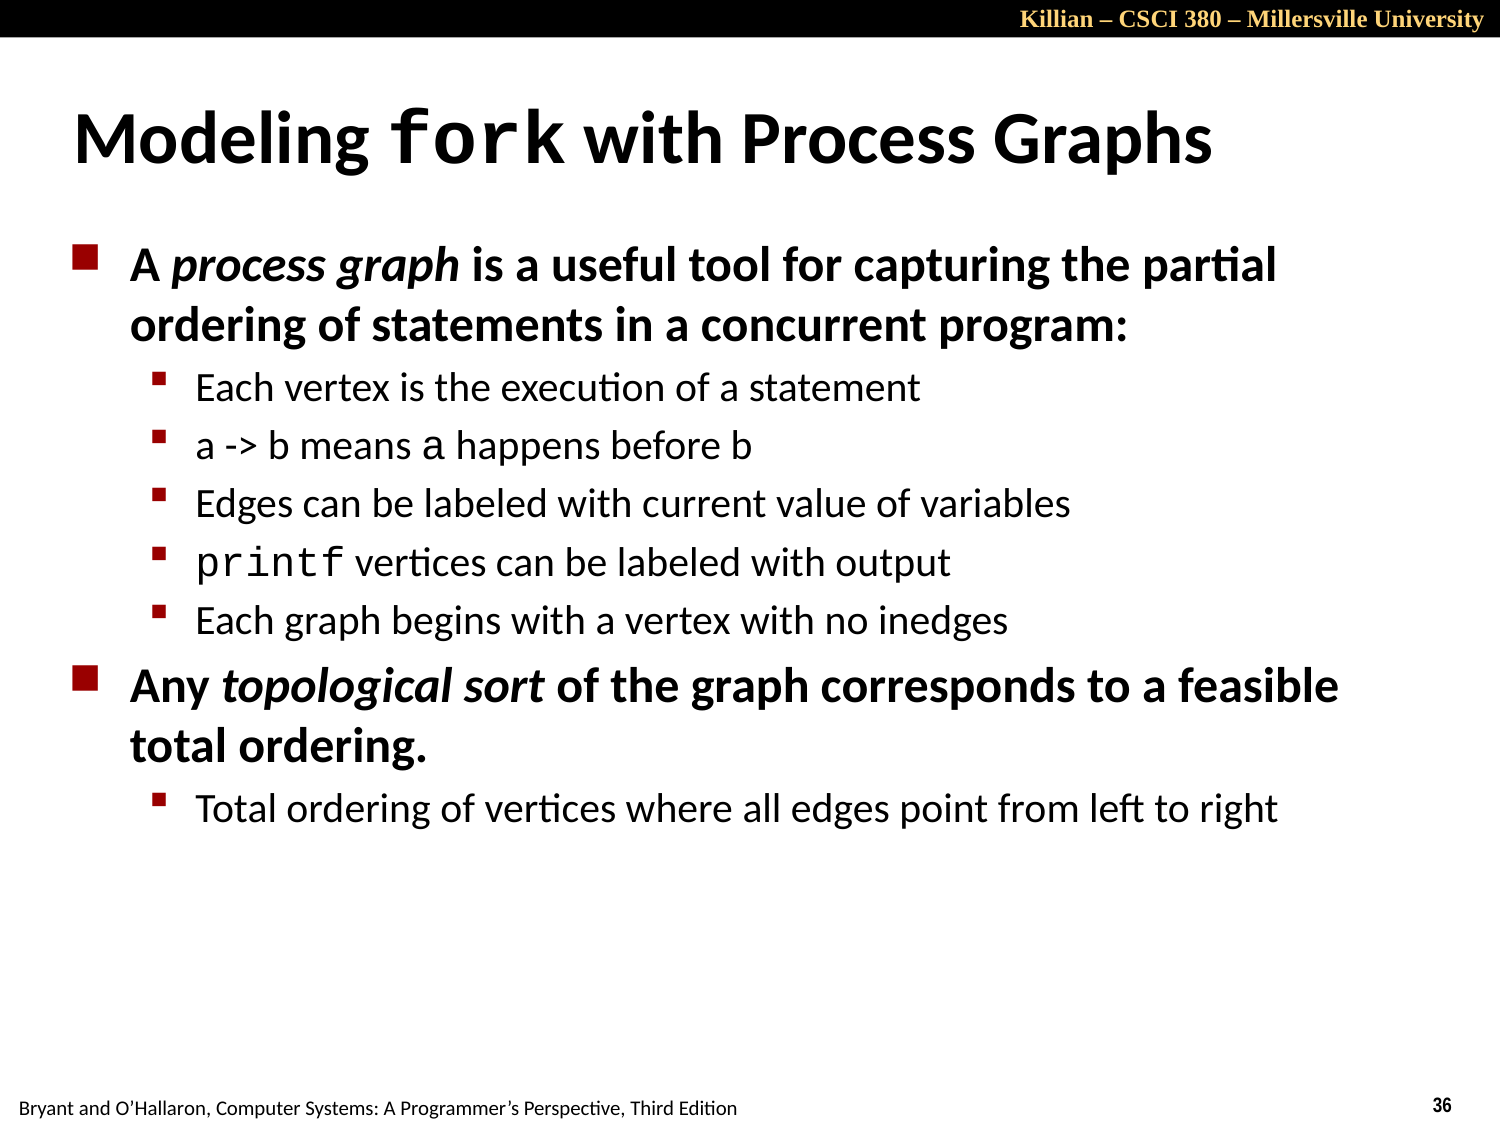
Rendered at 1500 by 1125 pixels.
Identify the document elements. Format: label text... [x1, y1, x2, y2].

list A process graph is a useful tool for capturing the partial ordering of statements in a concurrent program: Each vertex is the execution of a statement a -> b means a happens before b Edges can be labeled with current value of variables printf vertices can be labeled with output Each graph begins with a vertex with no inedges Any topological sort of the graph corresponds to a feasible total ordering. Total ordering of vertices where all edges point from left to right [58, 223, 1463, 988]
title Modeling fork with Process Graphs [58, 71, 1305, 197]
